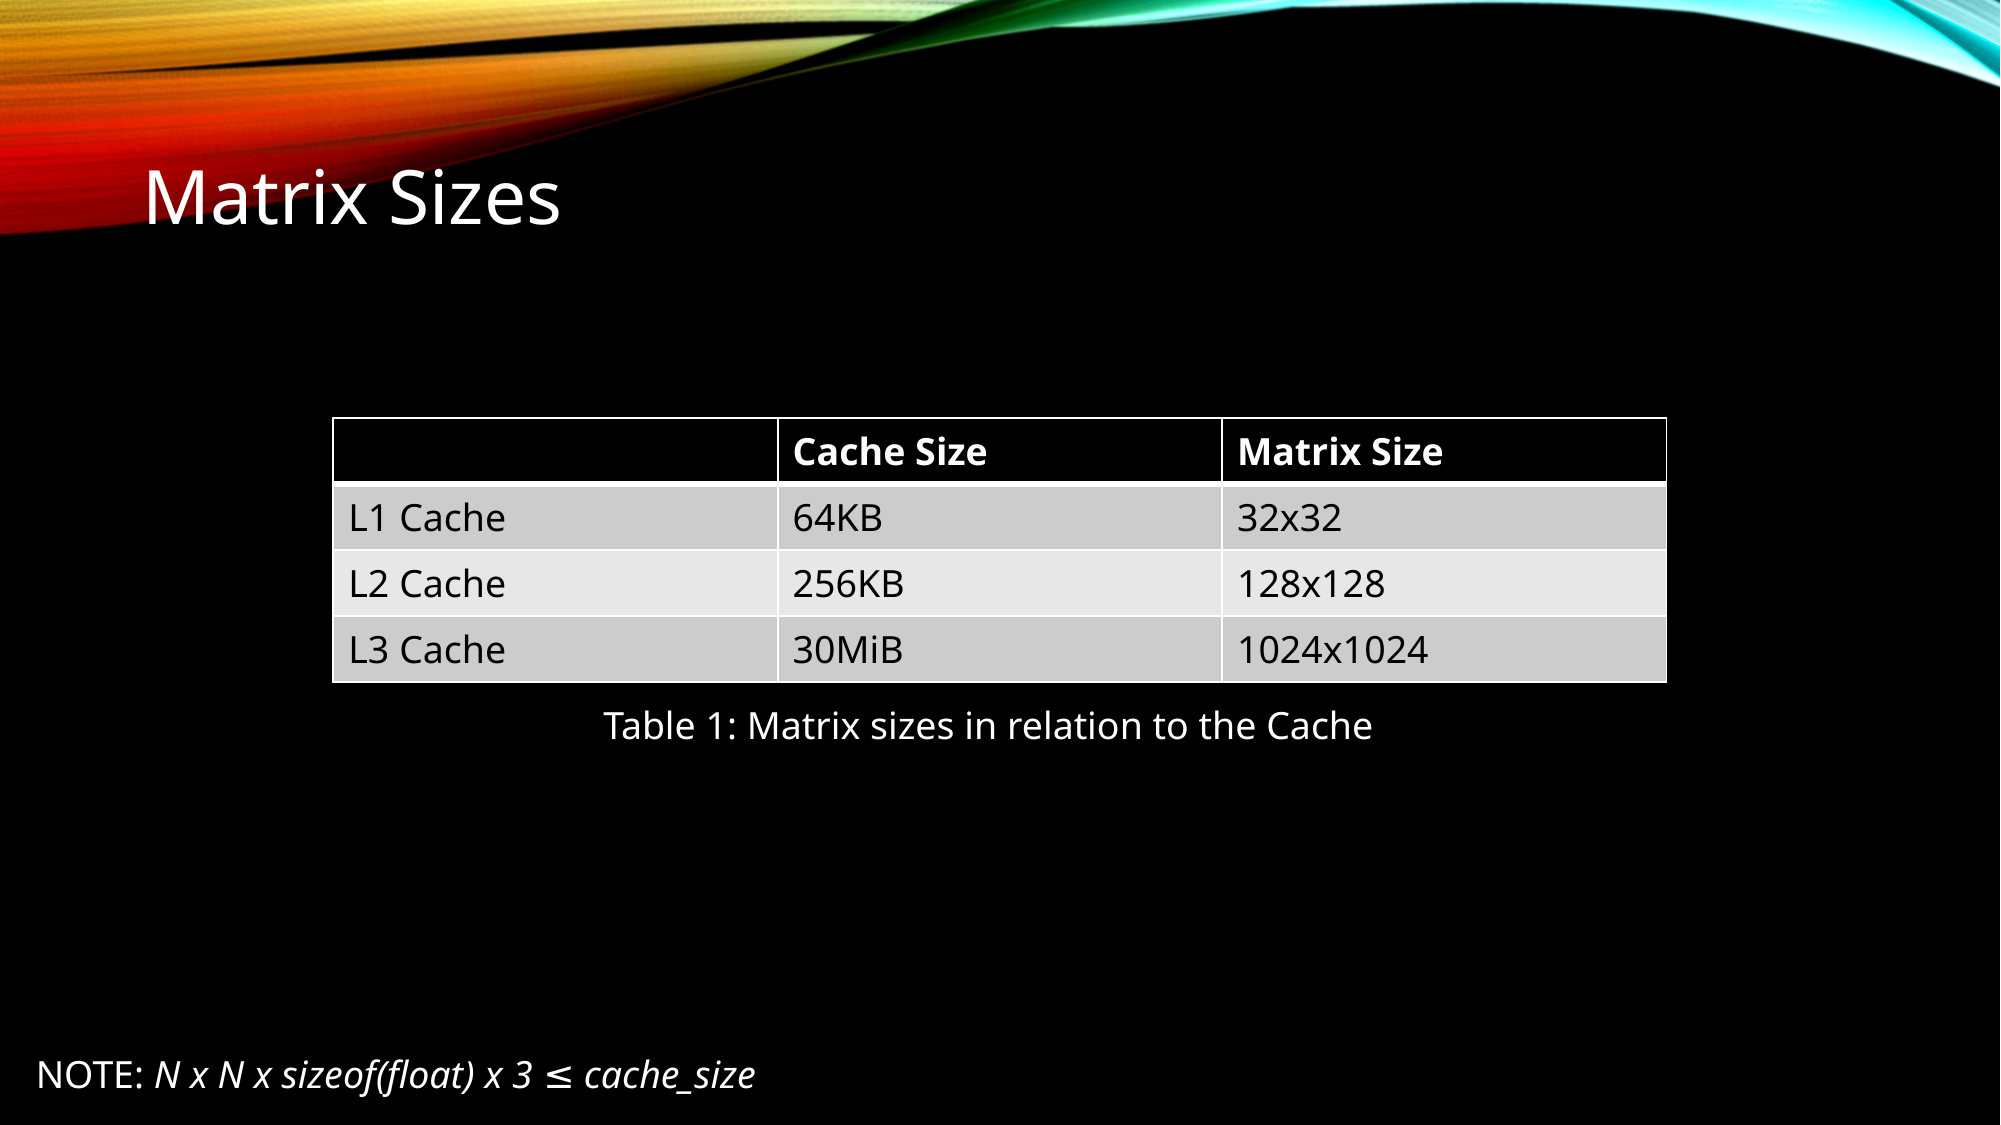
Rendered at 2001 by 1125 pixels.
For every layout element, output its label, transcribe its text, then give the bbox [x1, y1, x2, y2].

table_cell 1024x1024 [1223, 617, 1666, 681]
table_header Cache Size [779, 419, 1221, 481]
text_box Table 1: Matrix sizes in relation to the Cache [588, 694, 1412, 755]
table_cell 30MiB [779, 617, 1221, 681]
table_cell L2 Cache [334, 551, 777, 615]
table_cell 32x32 [1223, 487, 1666, 549]
text_box Matrix Sizes [127, 142, 1309, 247]
table_header [334, 419, 777, 481]
picture [0, 0, 2000, 237]
table_cell L3 Cache [334, 617, 777, 681]
table_cell 256KB [779, 551, 1221, 615]
table_cell L1 Cache [334, 487, 777, 549]
table_cell 128x128 [1223, 551, 1666, 615]
table_header Matrix Size [1223, 419, 1666, 481]
table_cell 64KB [779, 487, 1221, 549]
text_box NOTE: N x N x sizeof(float) x 3 ≤ cache_size [21, 1044, 845, 1104]
